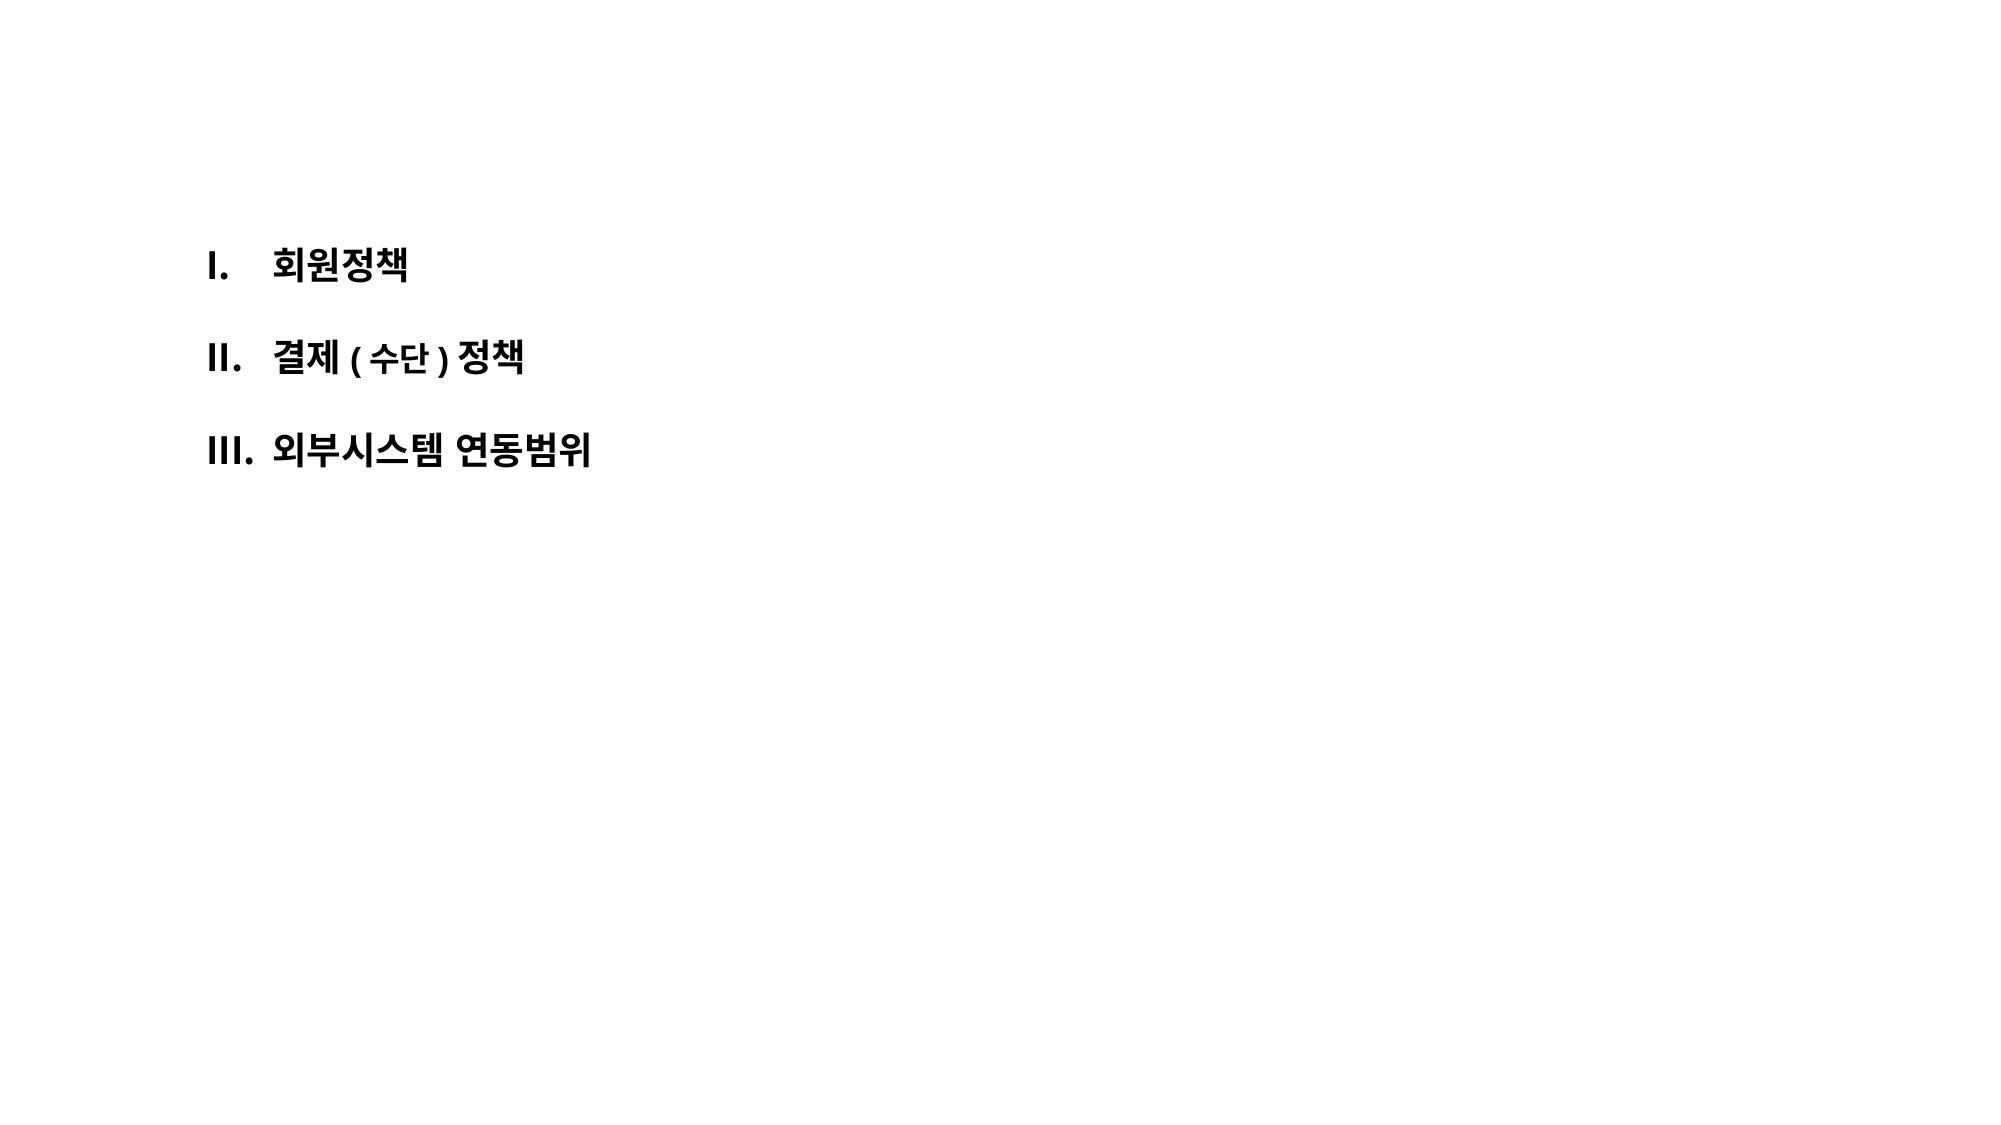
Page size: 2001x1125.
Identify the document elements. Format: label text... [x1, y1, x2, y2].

text_box 회원정책 결제(수단)정책 외부시스템 연동범위 [191, 212, 609, 480]
